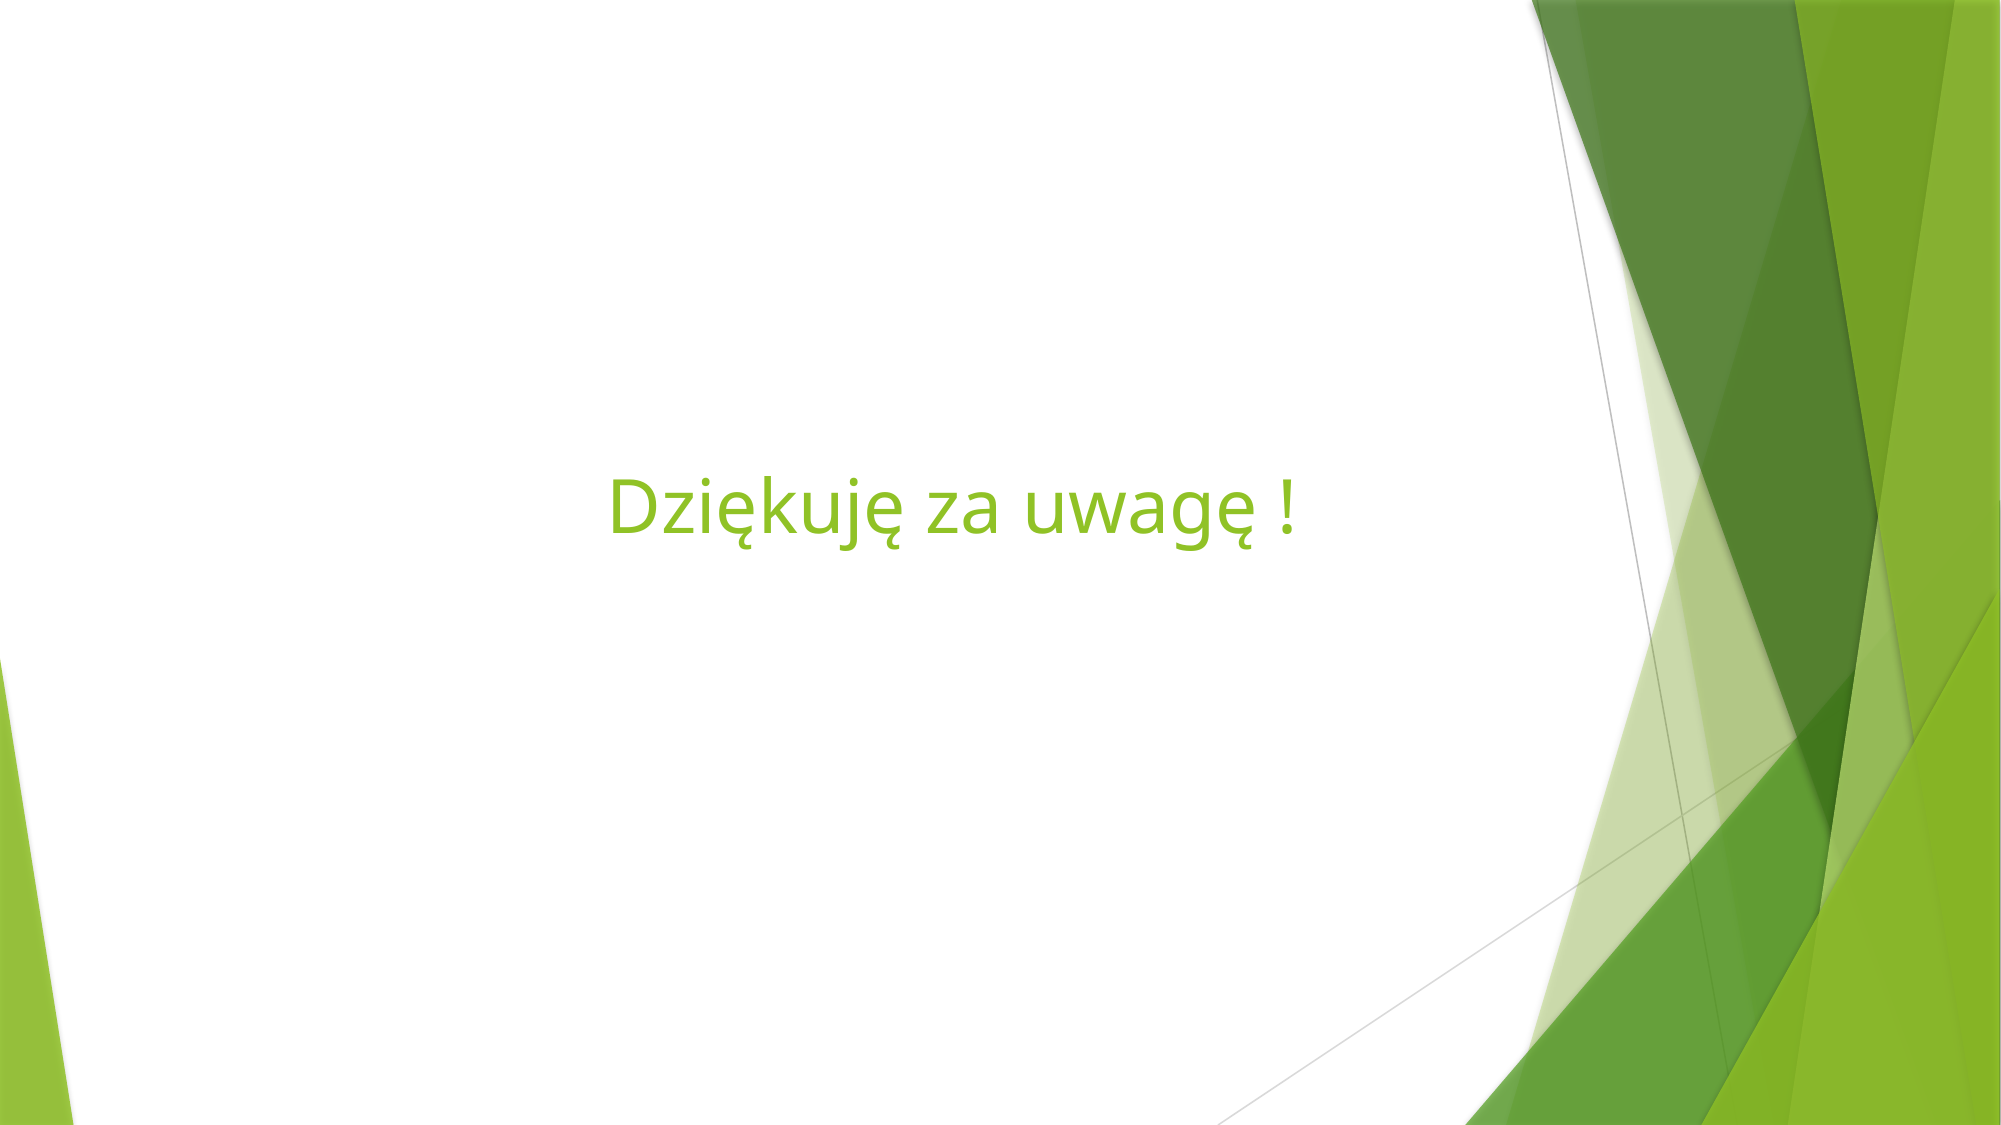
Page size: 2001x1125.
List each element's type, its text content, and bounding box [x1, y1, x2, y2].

title Dziękuję za uwagę ! [181, 451, 1724, 681]
